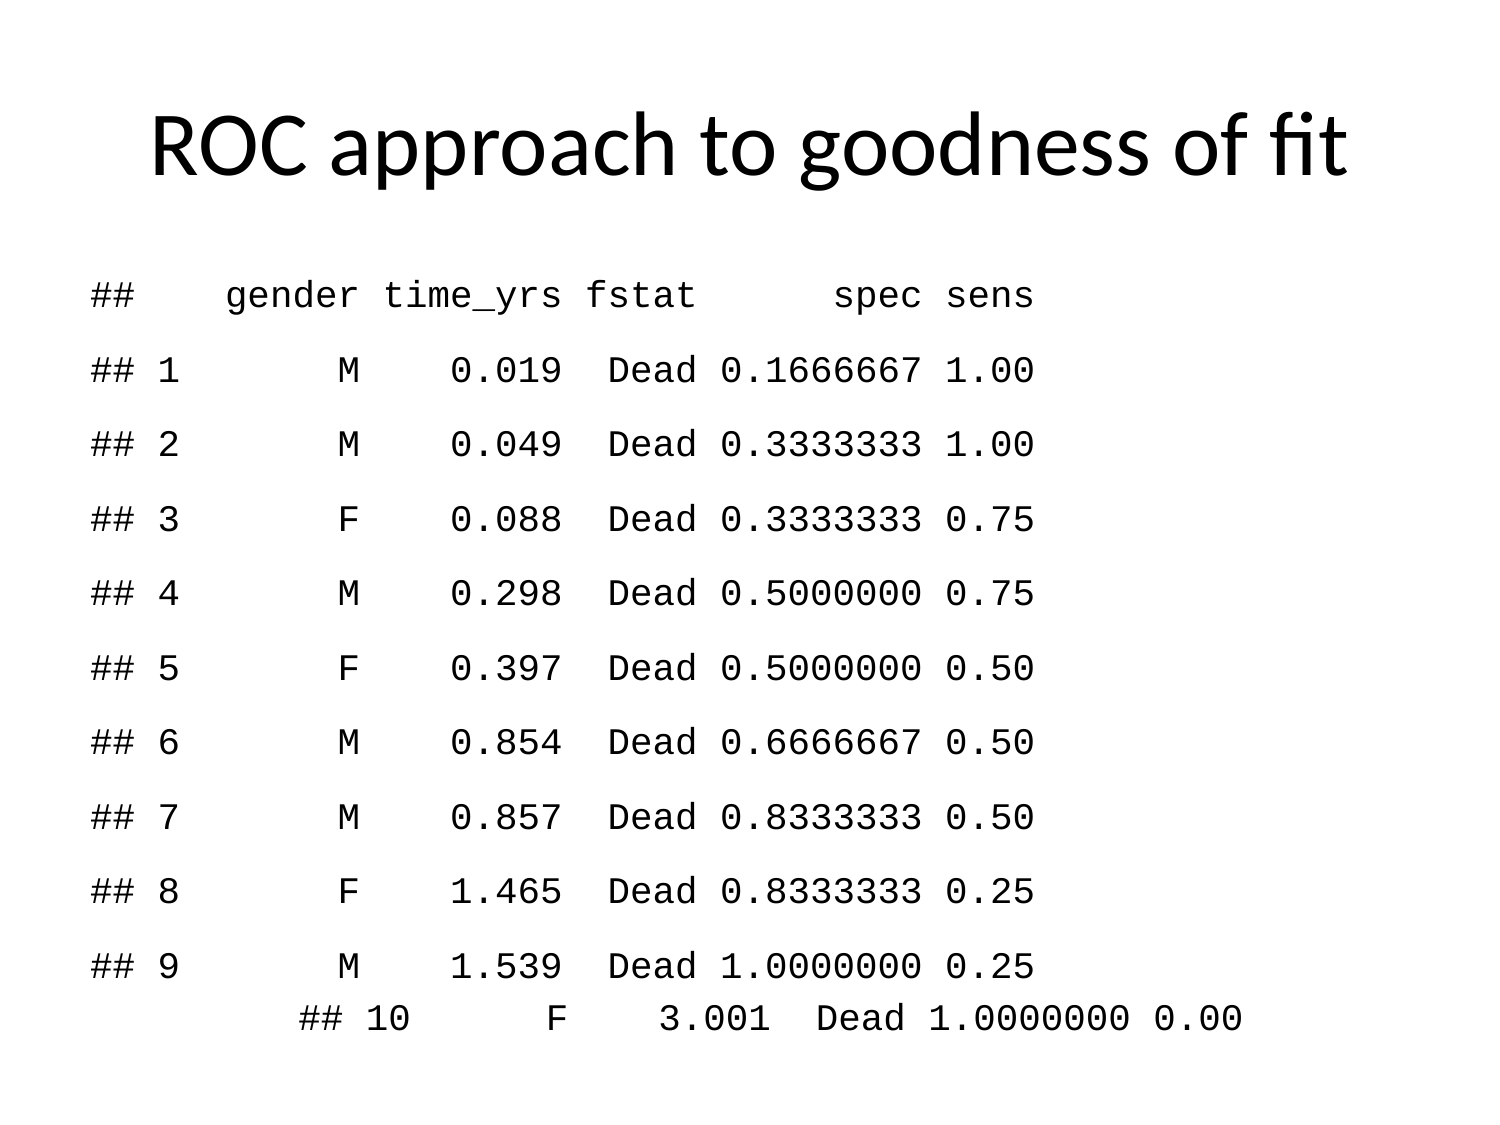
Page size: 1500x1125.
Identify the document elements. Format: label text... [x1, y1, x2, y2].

title ROC approach to goodness of fit [75, 45, 1425, 233]
list ## gender time_yrs fstat spec sens ## 1 M 0.019 Dead 0.1666667 1.00 ## 2 M 0.049 Dead 0.3333333 1.00 ## 3 F 0.088 Dead 0.3333333 0.75 ## 4 M 0.298 Dead 0.5000000 0.75 ## 5 F 0.397 Dead 0.5000000 0.50 ## 6 M 0.854 Dead 0.6666667 0.50 ## 7 M 0.857 Dead 0.8333333 0.50 ## 8 F 1.465 Dead 0.8333333 0.25 ## 9 M 1.539 Dead 1.0000000 0.25 ## 10 F 3.001 Dead 1.0000000 0.00 [75, 262, 1425, 1005]
